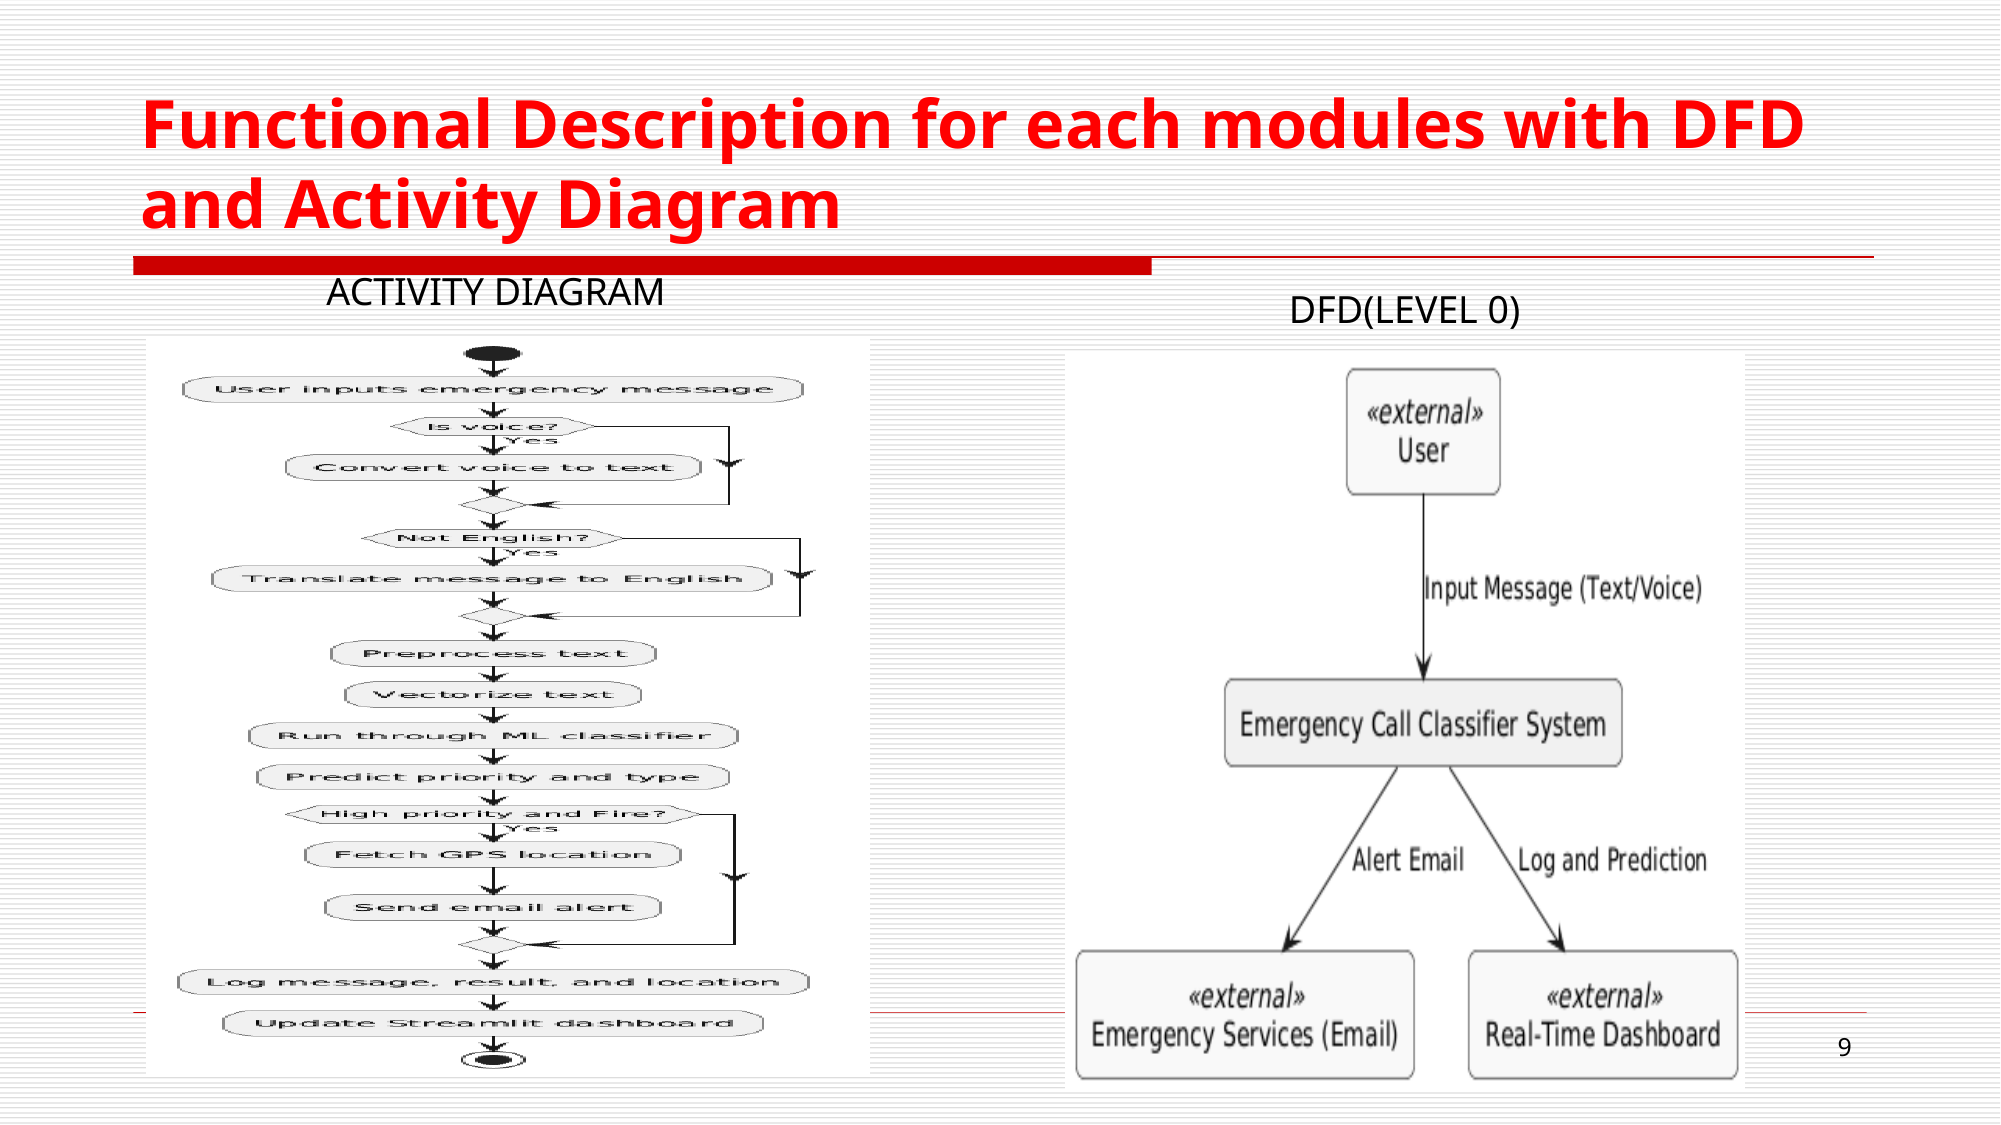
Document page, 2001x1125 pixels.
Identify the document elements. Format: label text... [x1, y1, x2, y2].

slide_number Second Review [133, 1024, 567, 1103]
text_box DFD(LEVEL 0) [1274, 279, 1536, 339]
slide_number 9 [1433, 1024, 1867, 1103]
title Functional Description for each modules with DFD and Activity Diagram [125, 50, 1876, 250]
picture [0, 0, 2001, 1125]
text_box ACTIVITY DIAGRAM [311, 260, 681, 321]
